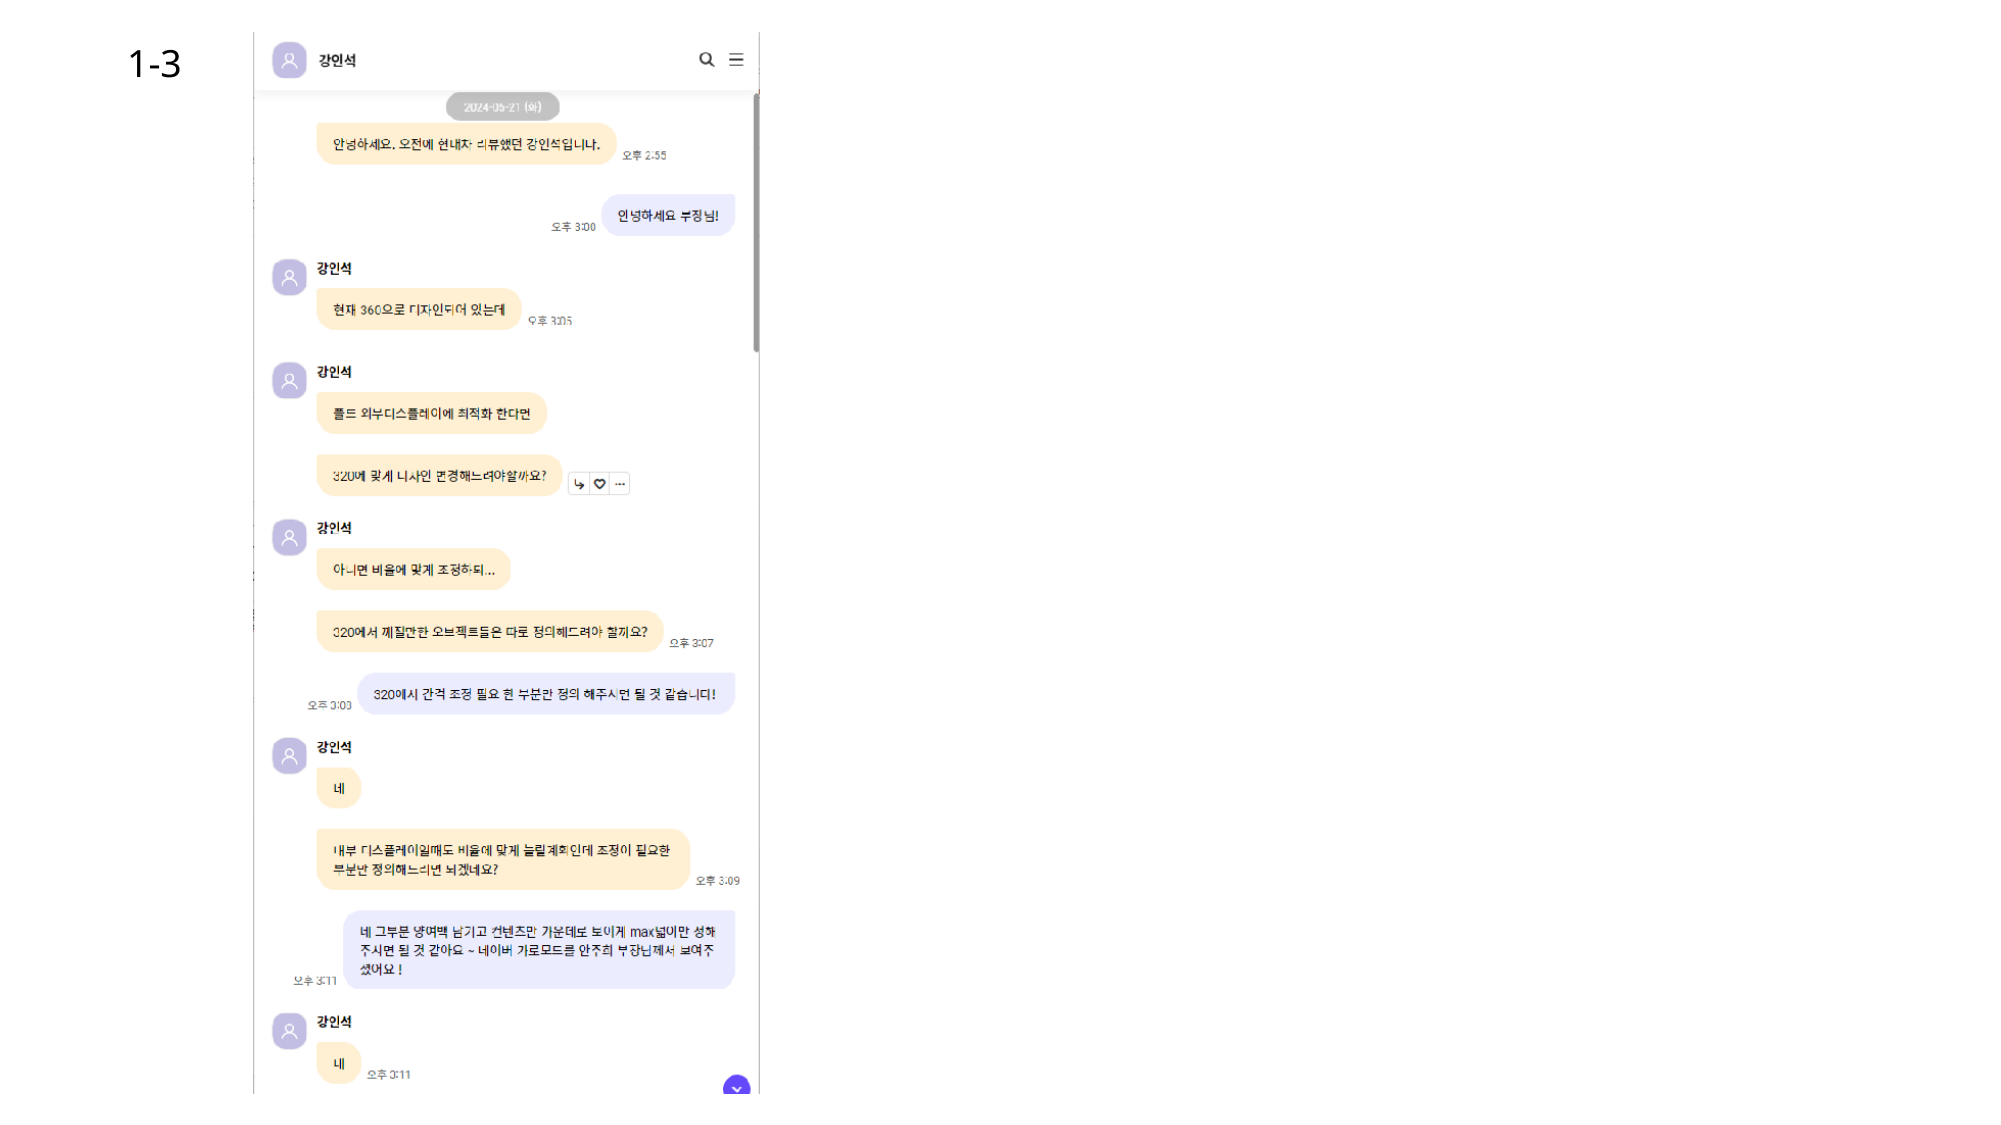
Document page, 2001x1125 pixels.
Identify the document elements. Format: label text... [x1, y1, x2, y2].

text_box 1-3 [112, 32, 198, 92]
picture [245, 32, 770, 1094]
